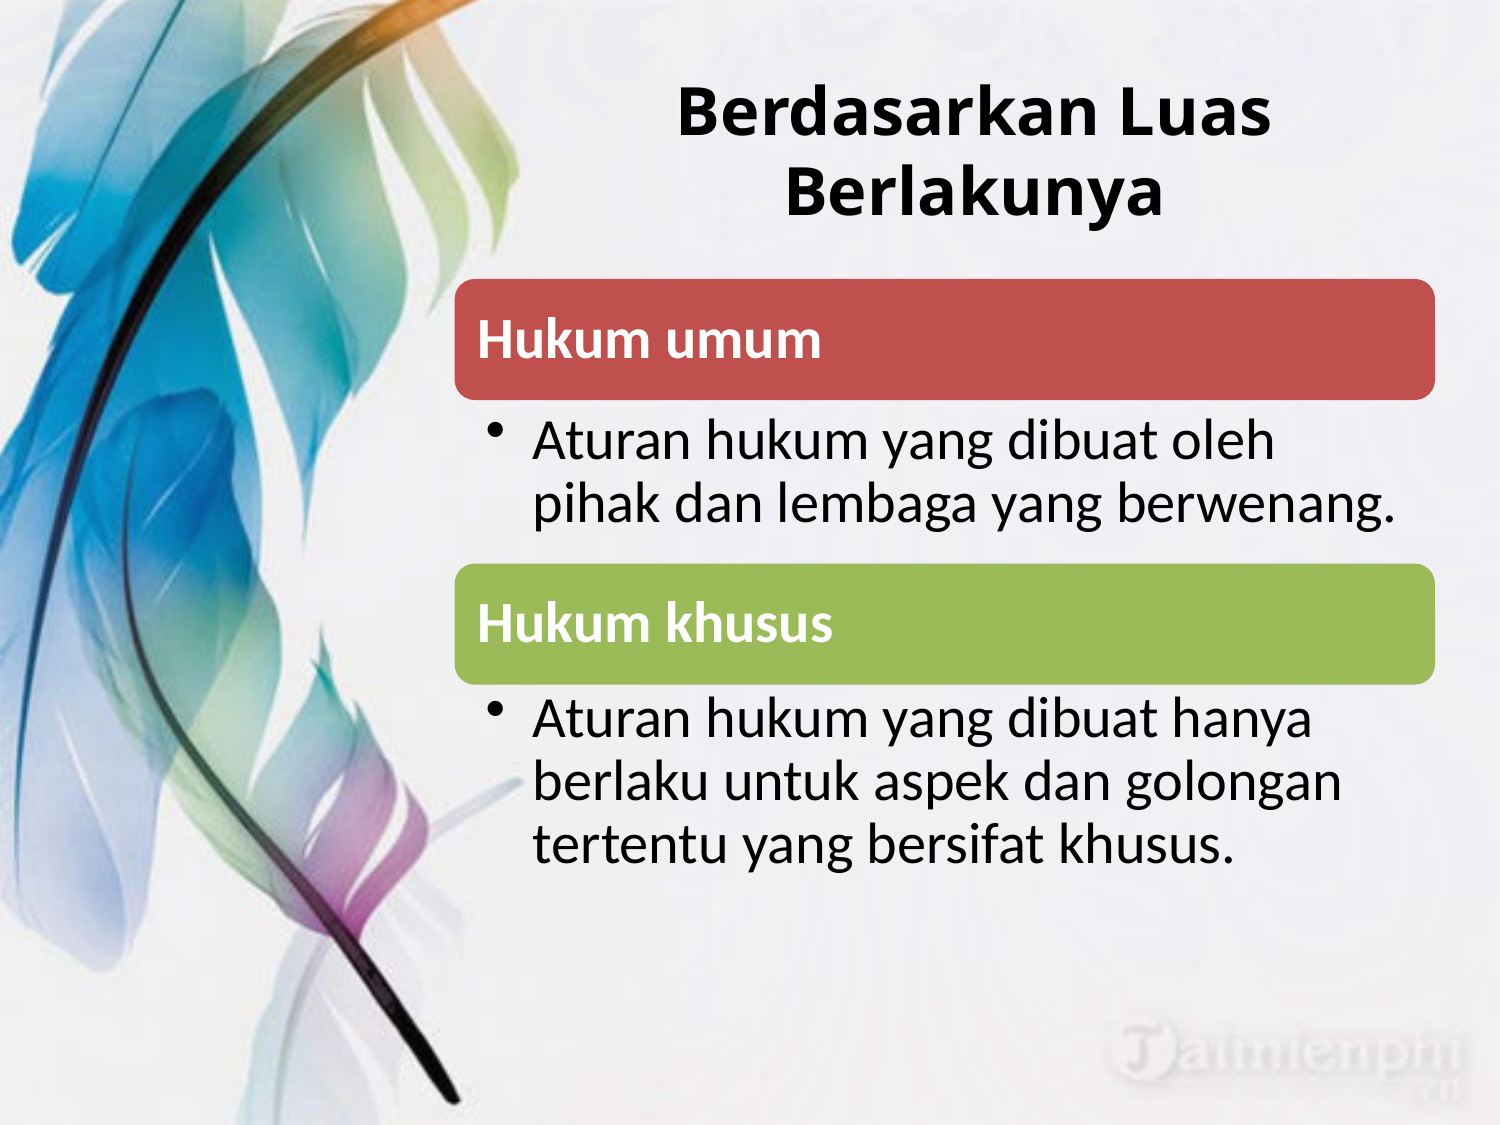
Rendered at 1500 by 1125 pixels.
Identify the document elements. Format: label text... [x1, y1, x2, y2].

text_box Berdasarkan Luas Berlakunya [537, 30, 1412, 268]
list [454, 278, 1436, 894]
picture [0, 0, 1500, 1125]
